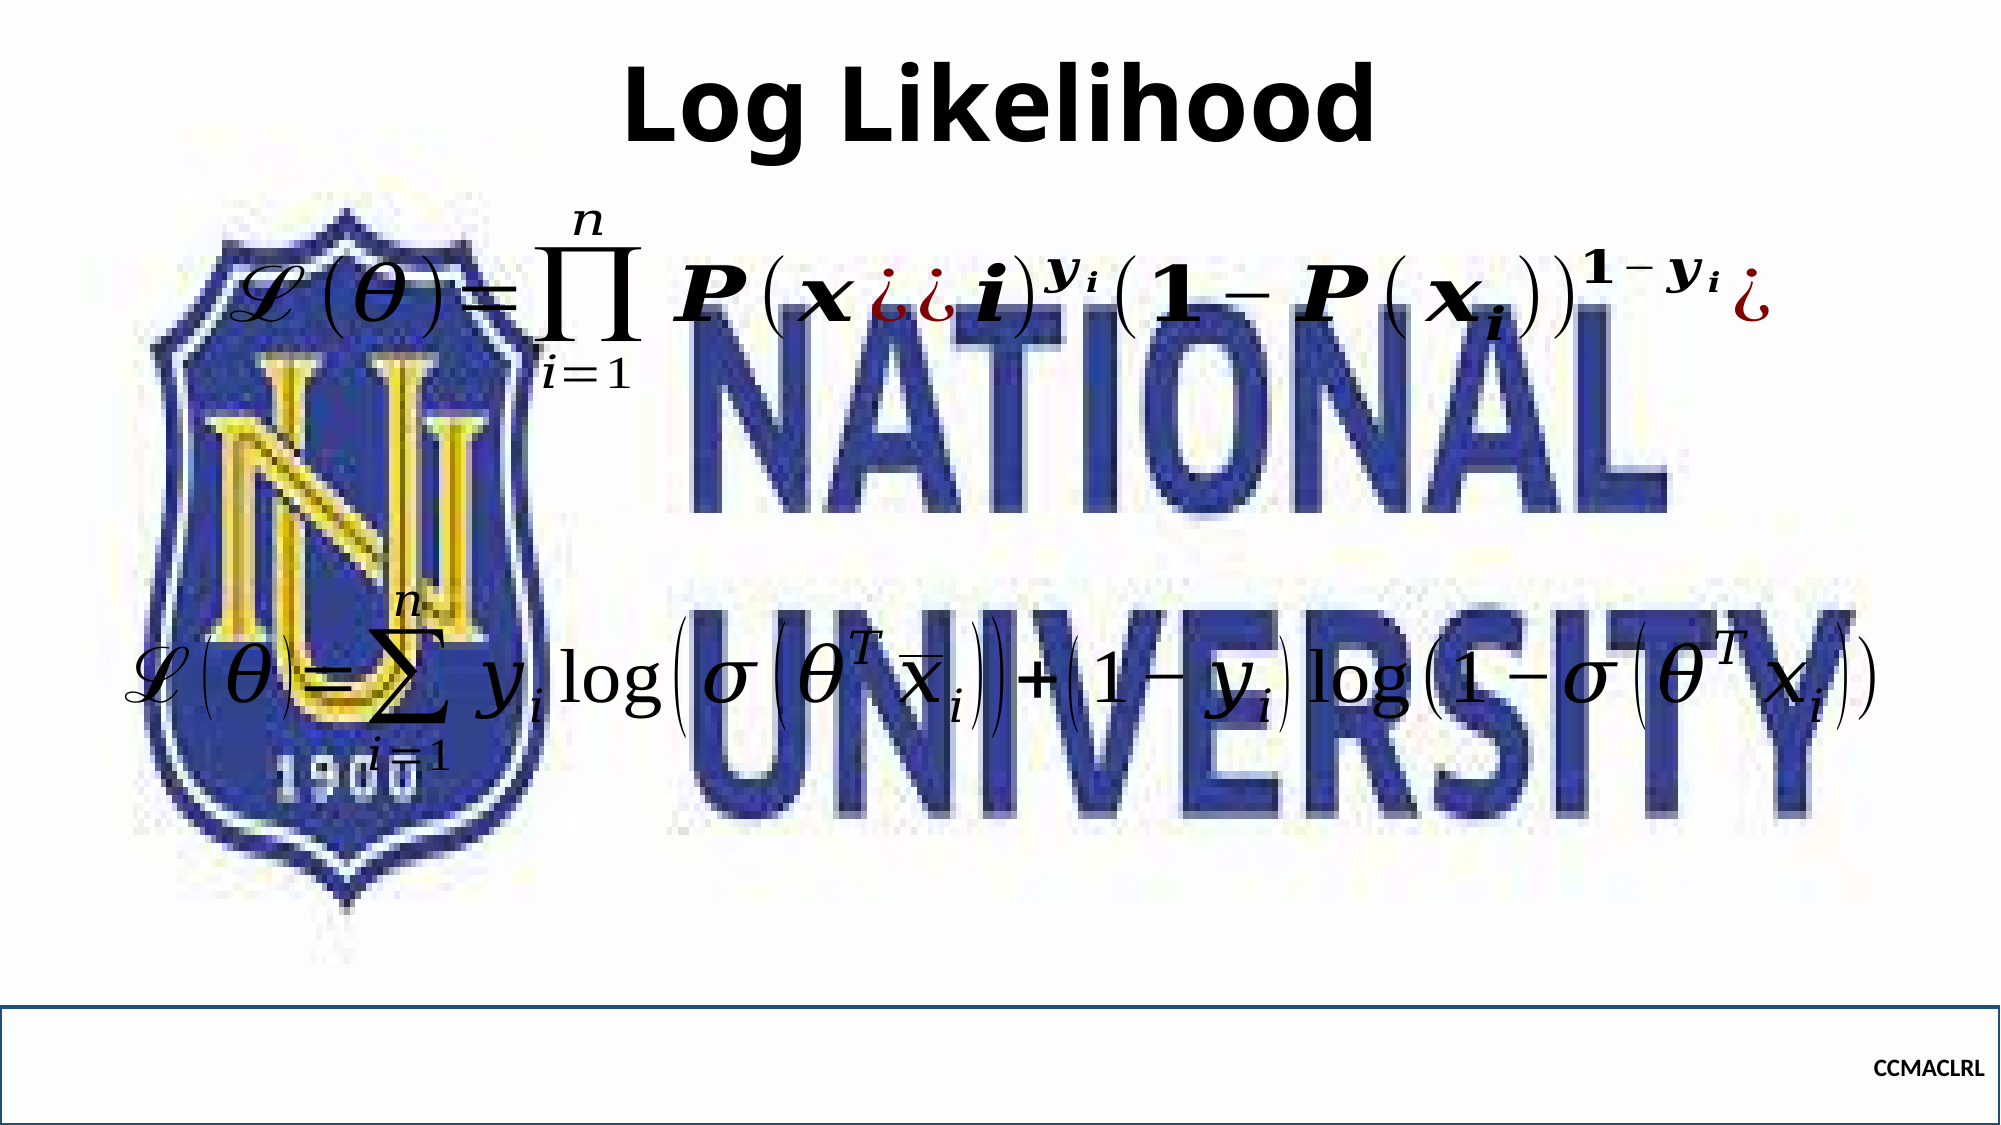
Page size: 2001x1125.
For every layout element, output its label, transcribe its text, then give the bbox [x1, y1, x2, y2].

footer CCMACLRL [0, 1007, 2000, 1125]
title Log Likelihood [75, 53, 1925, 172]
picture [0, 0, 2000, 1007]
